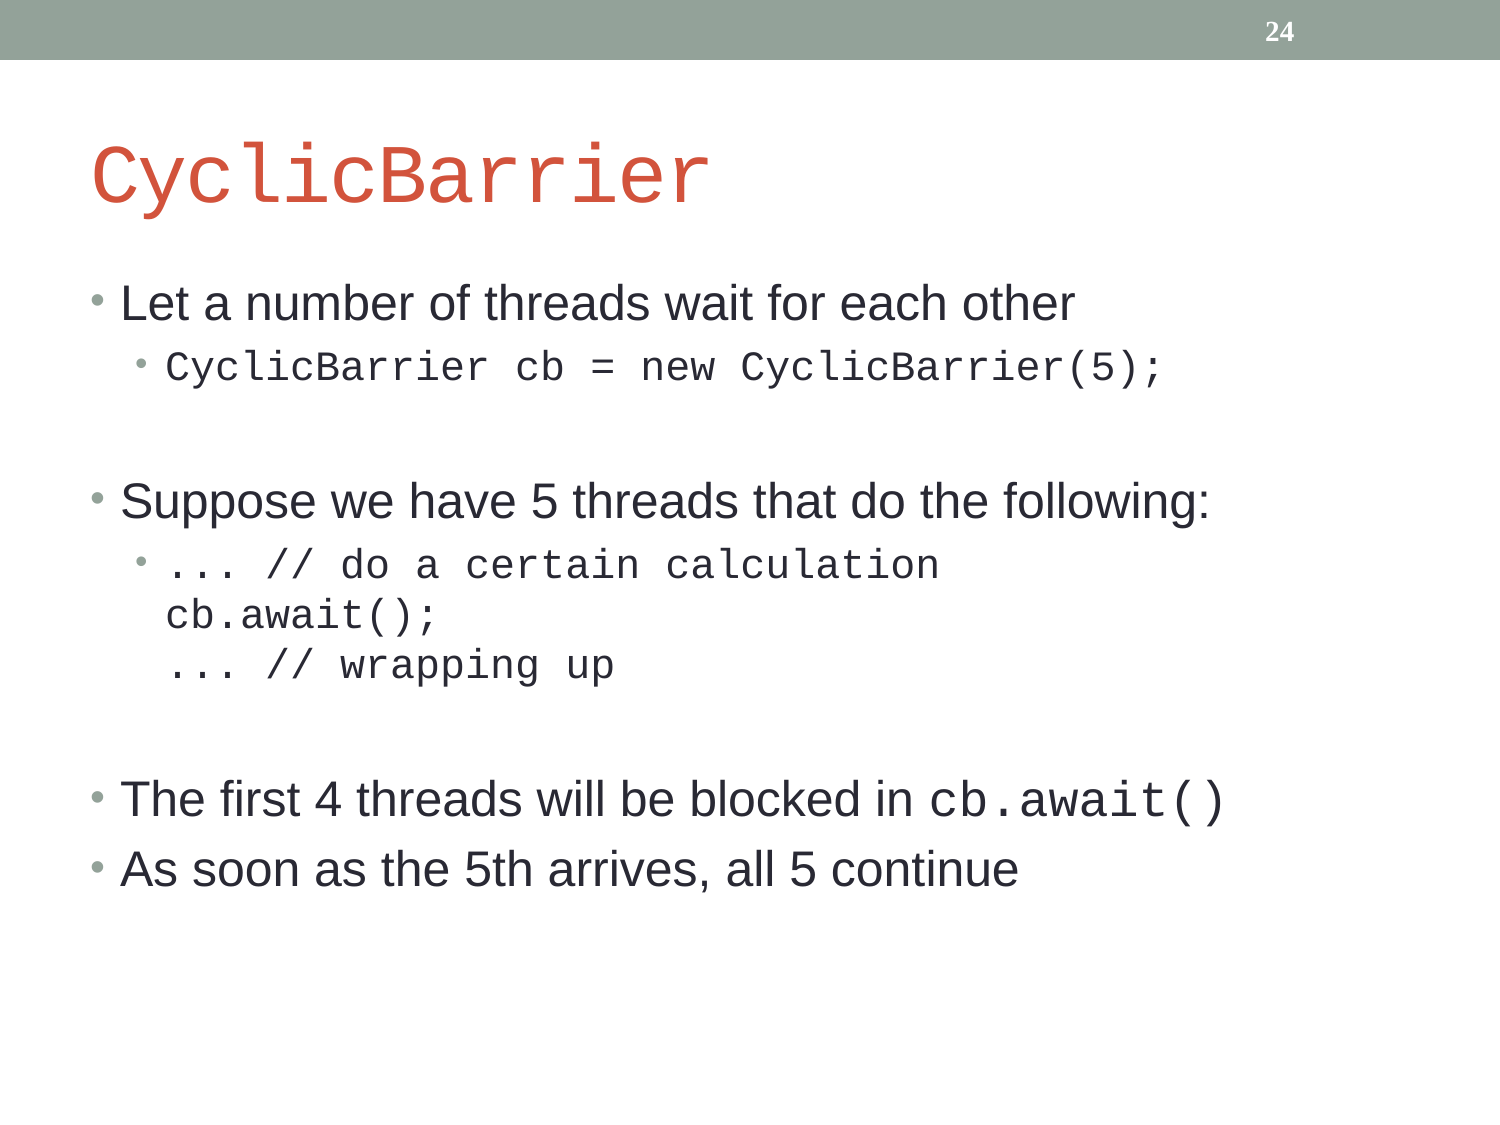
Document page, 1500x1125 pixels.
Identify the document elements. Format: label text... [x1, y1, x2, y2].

title CyclicBarrier [75, 67, 1425, 262]
list Let a number of threads wait for each other CyclicBarrier cb = new CyclicBarrier(5); Suppose we have 5 threads that do the following: ... // do a certain calculation cb.await(); ... // wrapping up The first 4 threads will be blocked in cb.await() As soon as the 5th arrives, all 5 continue [75, 262, 1425, 1063]
slide_number 24 [1250, 3, 1425, 57]
